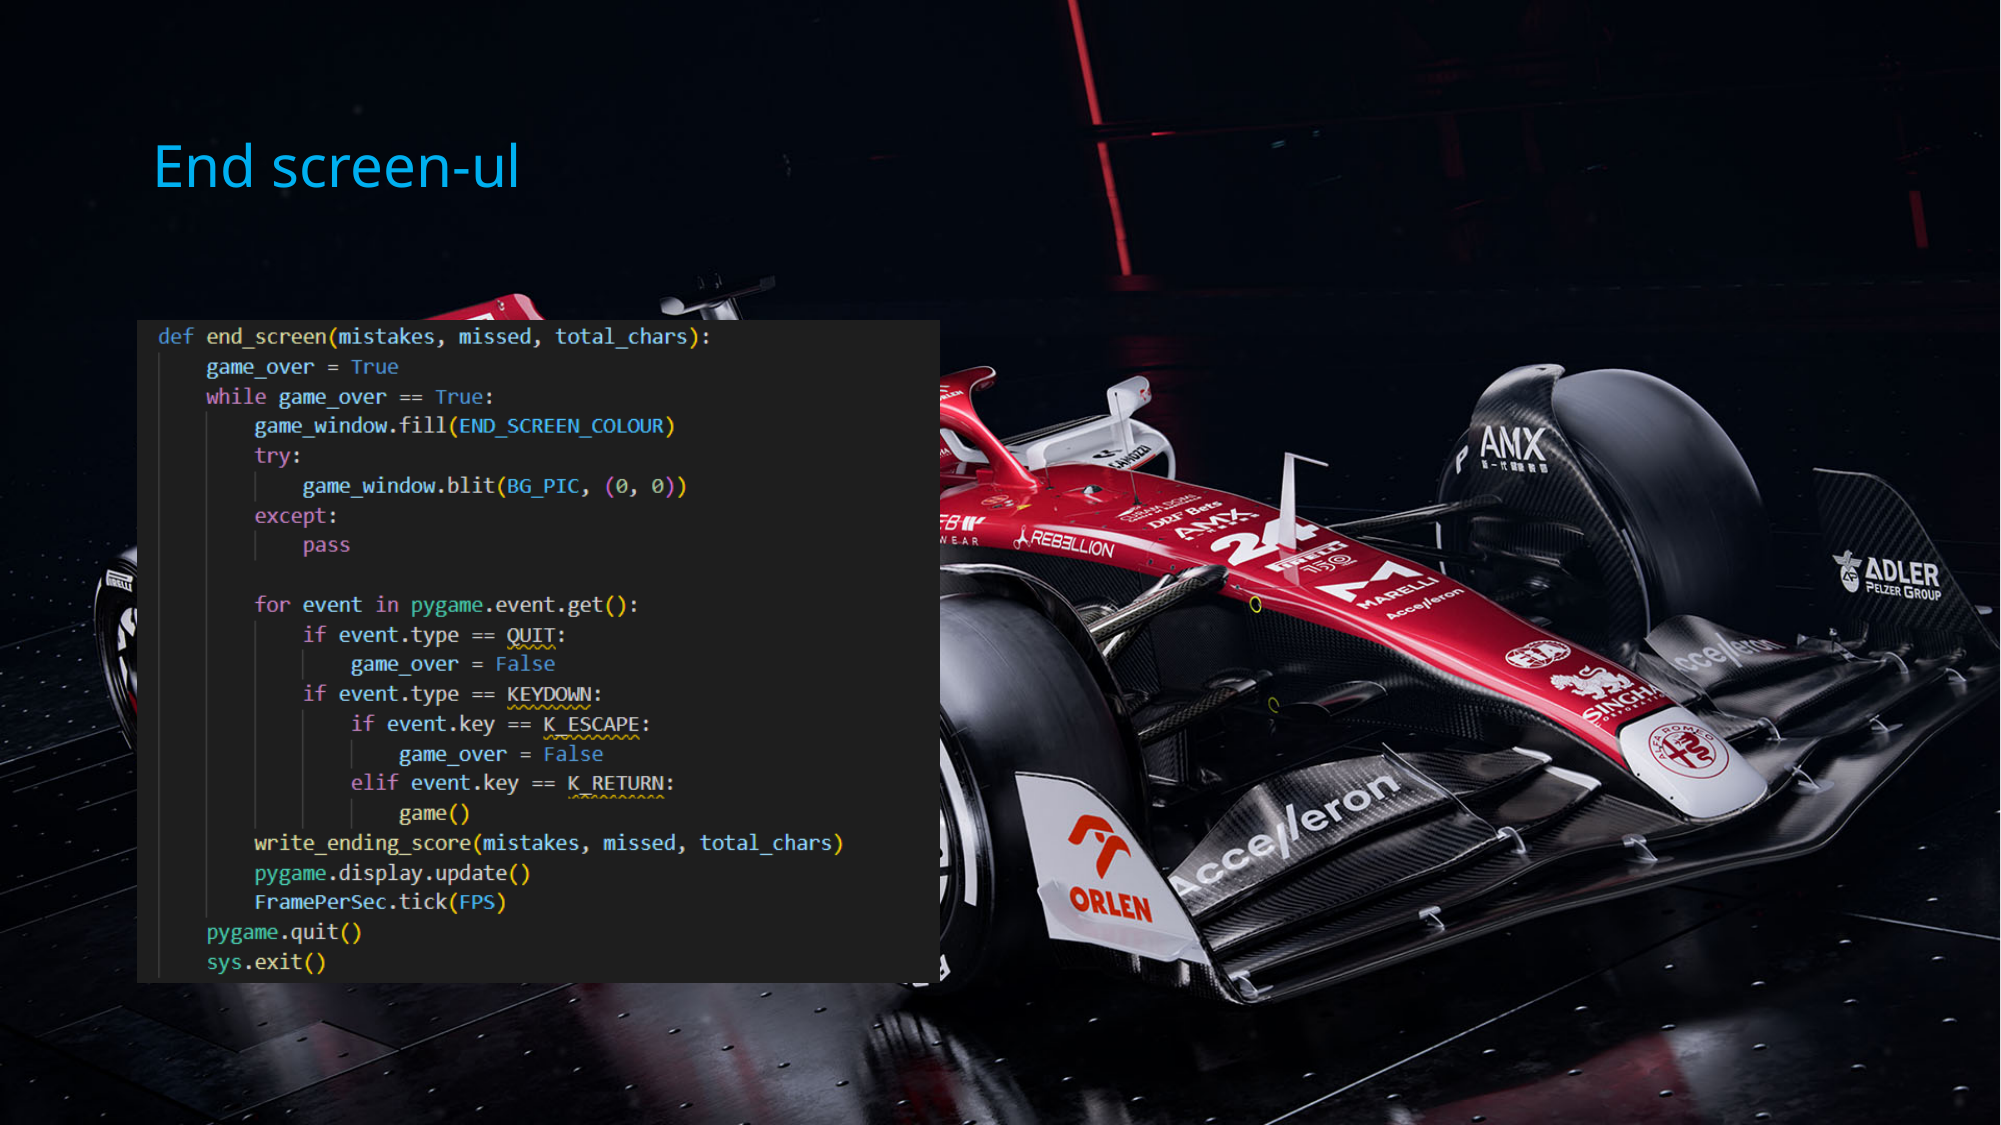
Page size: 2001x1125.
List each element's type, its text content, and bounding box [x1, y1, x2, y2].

picture [0, 0, 2001, 1125]
title End screen-ul [137, 59, 1863, 278]
